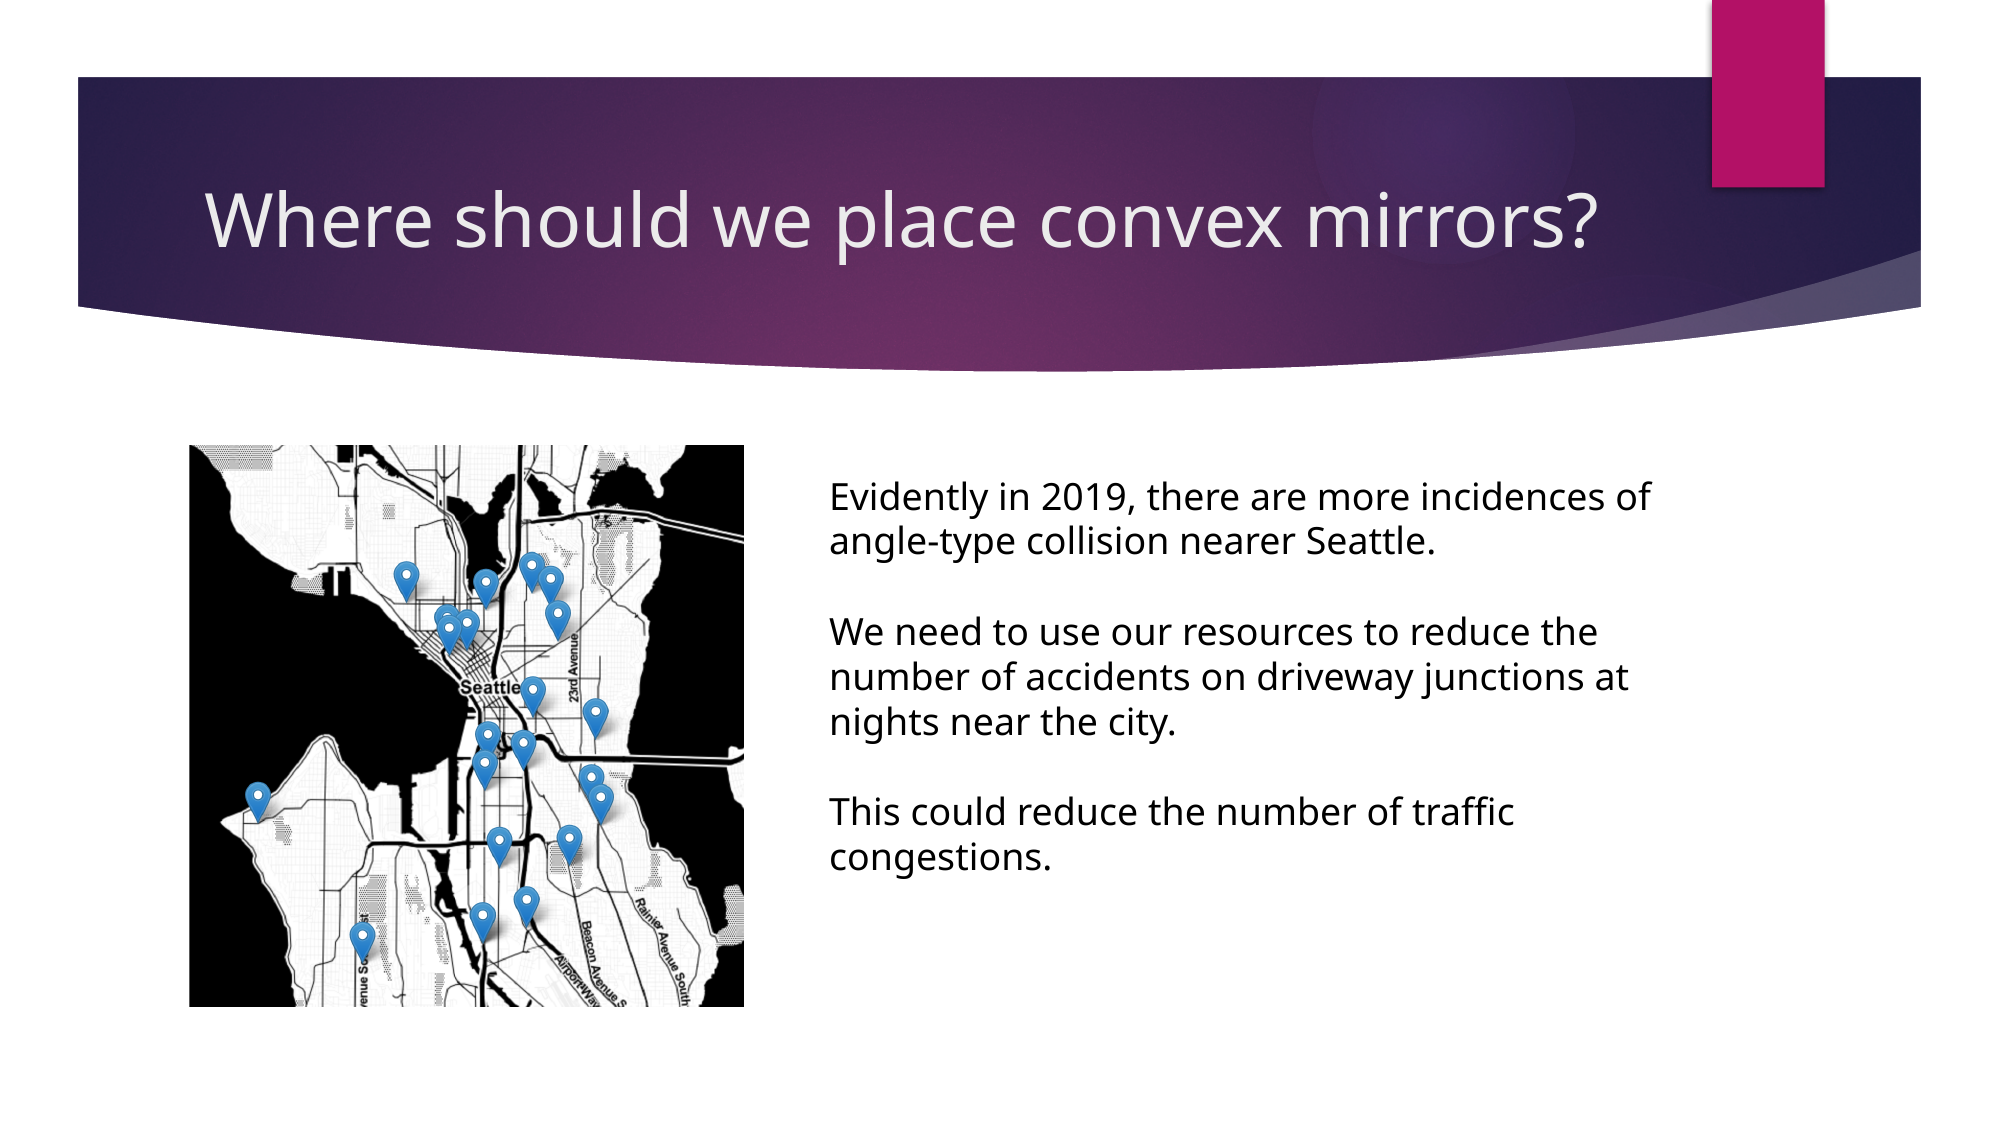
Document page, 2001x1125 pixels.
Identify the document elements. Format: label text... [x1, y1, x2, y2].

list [189, 445, 745, 1007]
text_box Evidently in 2019, there are more incidences of angle-type collision nearer Seattle. We need to use our resources to reduce the number of accidents on driveway junctions at nights near the city. This could reduce the number of traffic congestions. [814, 465, 1694, 885]
title Where should we place convex mirrors? [189, 159, 1800, 276]
